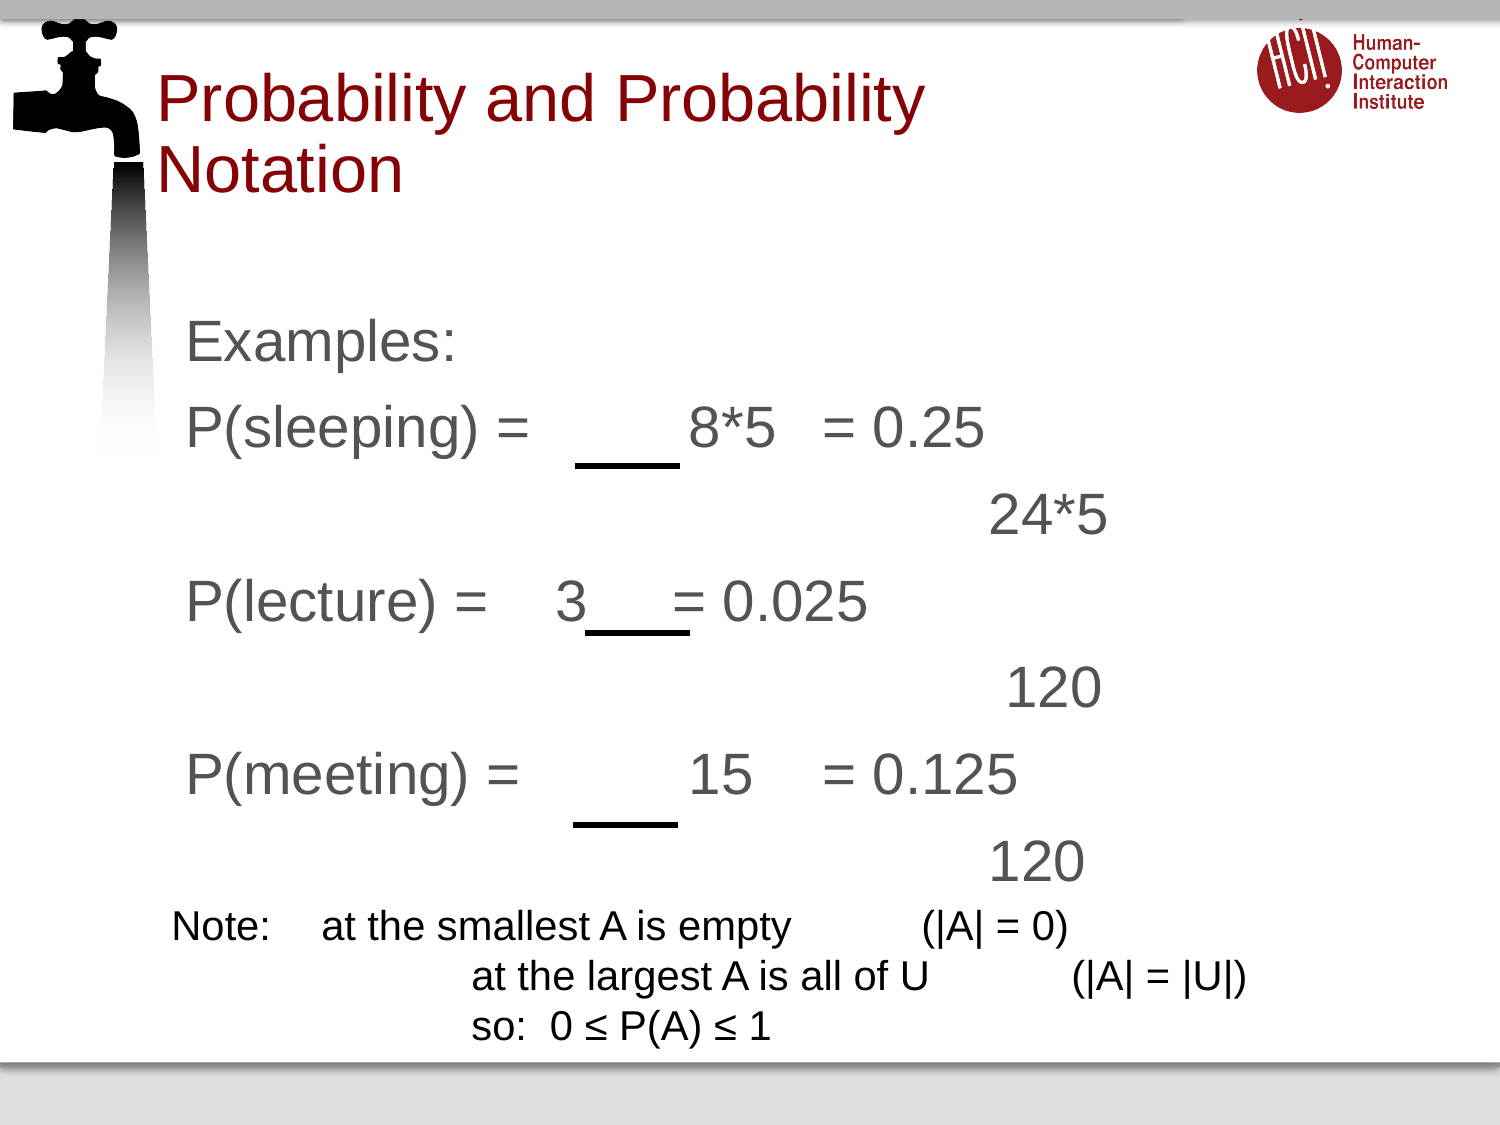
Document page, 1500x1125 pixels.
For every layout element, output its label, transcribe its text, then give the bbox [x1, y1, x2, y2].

title Probability and Probability Notation [156, 50, 1187, 214]
text_box Note: at the smallest A is empty (|A| = 0) at the largest A is all of U (|A| = |U|) so: 0 ≤ P(A) ≤ 1 [156, 856, 1459, 1057]
picture [1257, 20, 1447, 113]
list Examples: P(sleeping) = 8*5 = 0.25 24*5 P(lecture) = 3 = 0.025 120 P(meeting) = 15 = 0.125 120 [185, 303, 1342, 856]
picture [13, 20, 140, 158]
